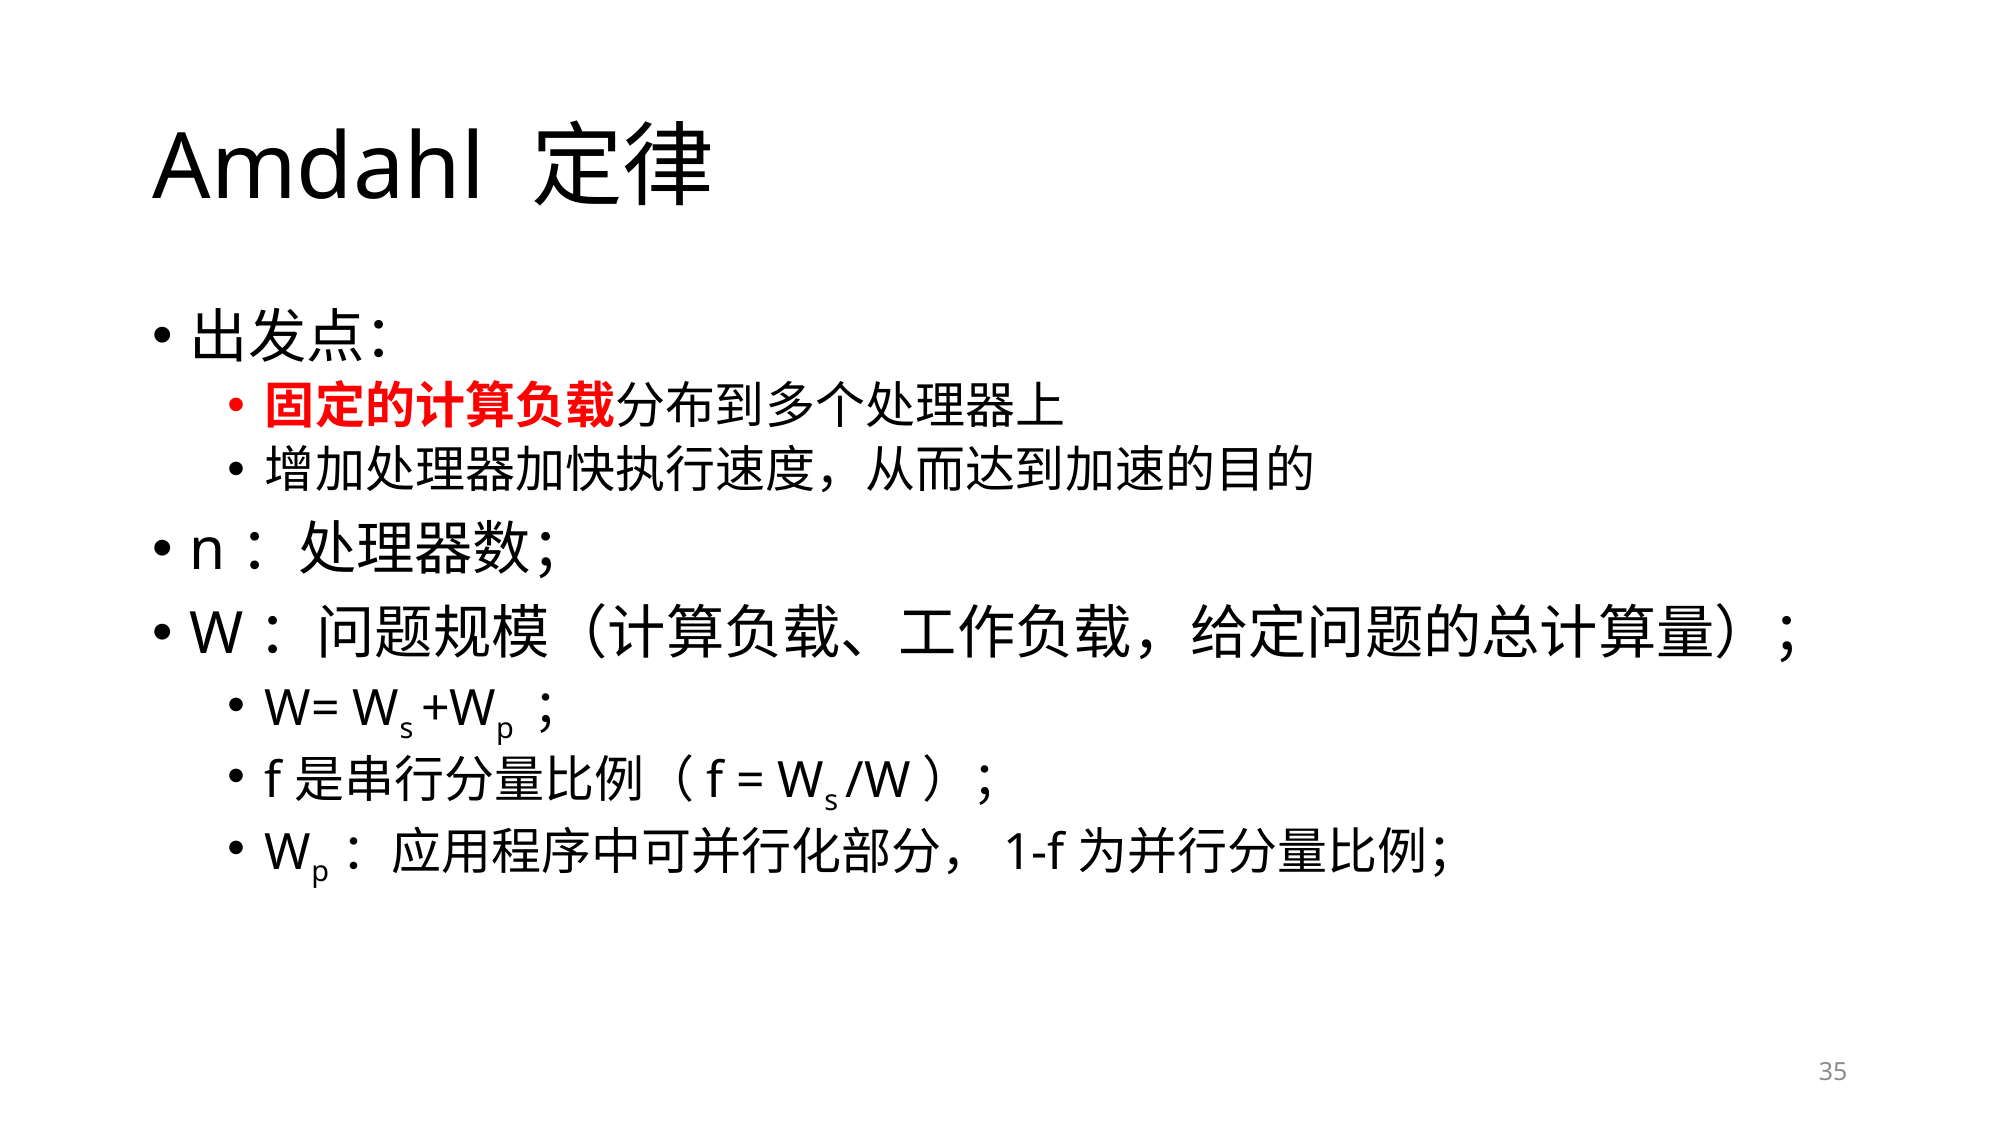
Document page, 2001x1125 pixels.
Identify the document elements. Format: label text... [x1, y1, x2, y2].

title Amdahl 定律 [137, 59, 1863, 278]
list 出发点： 固定的计算负载分布到多个处理器上 增加处理器加快执行速度，从而达到加速的目的 n：处理器数； W：问题规模（计算负载、工作负载，给定问题的总计算量）； W= Ws +Wp ； f是串行分量比例（f = Ws /W）； Wp：应用程序中可并行化部分，1-f为并行分量比例； [137, 299, 1863, 1014]
slide_number 35 [1412, 1042, 1863, 1103]
